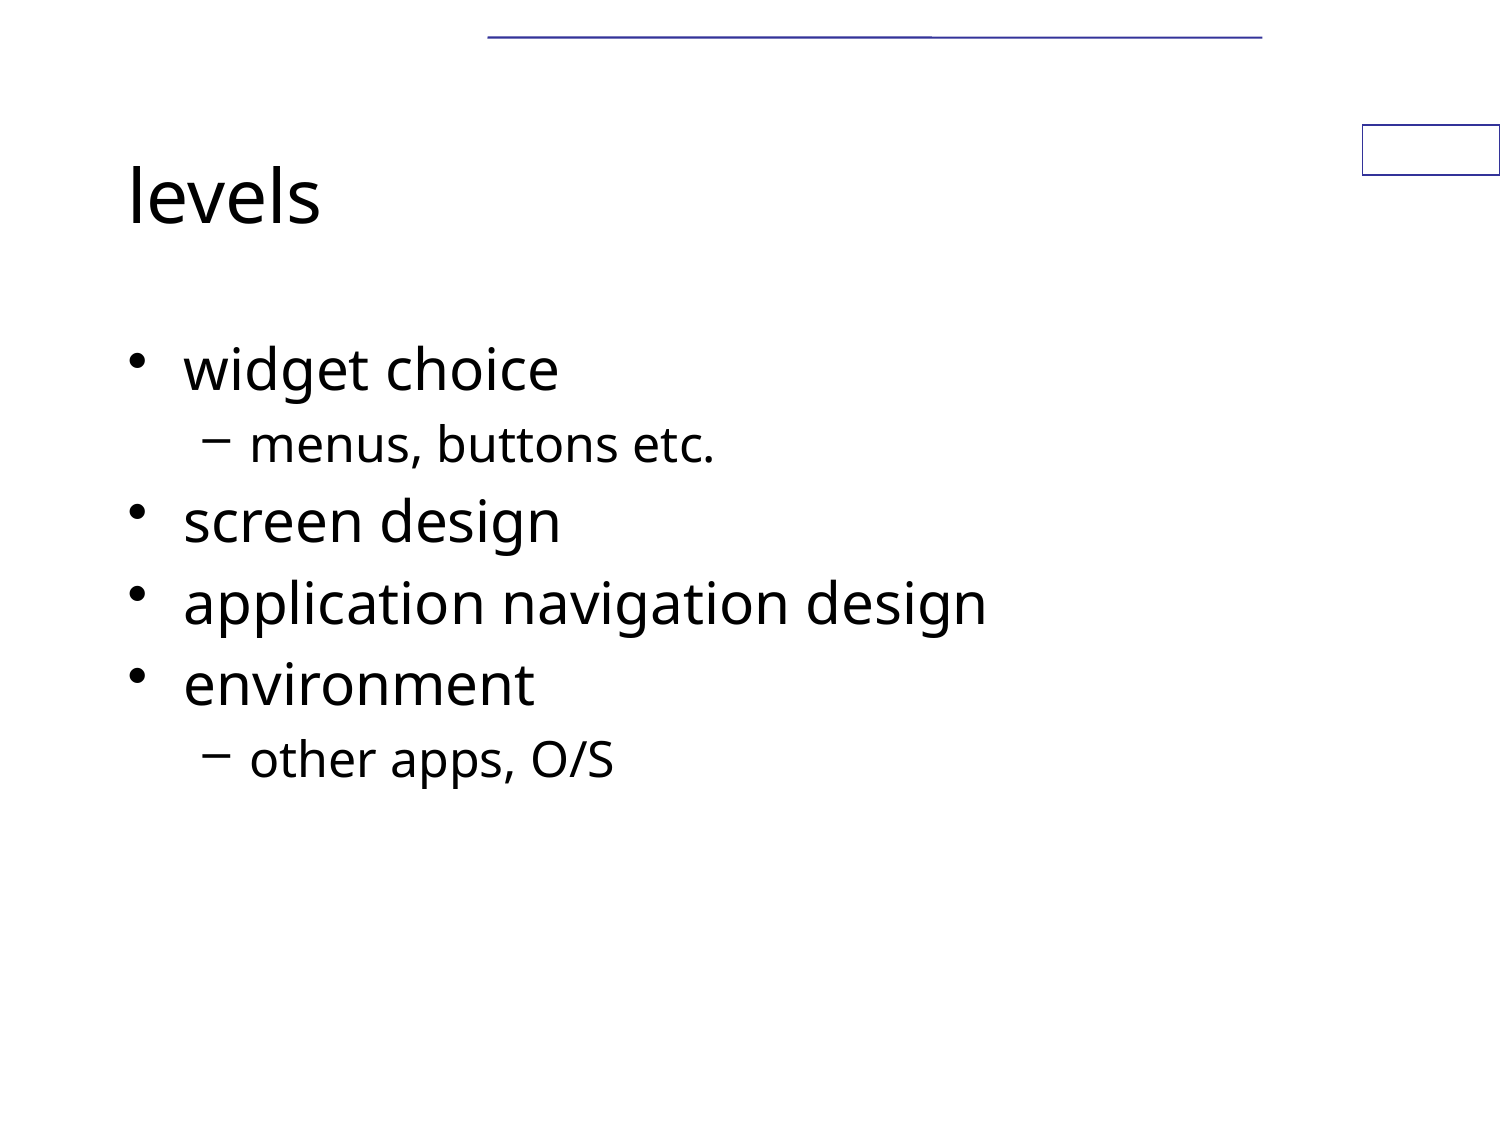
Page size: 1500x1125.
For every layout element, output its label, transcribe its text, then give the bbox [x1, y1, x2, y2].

title levels [112, 99, 1238, 288]
list widget choice menus, buttons etc. screen design application navigation design environment other apps, O/S [112, 324, 1388, 1000]
